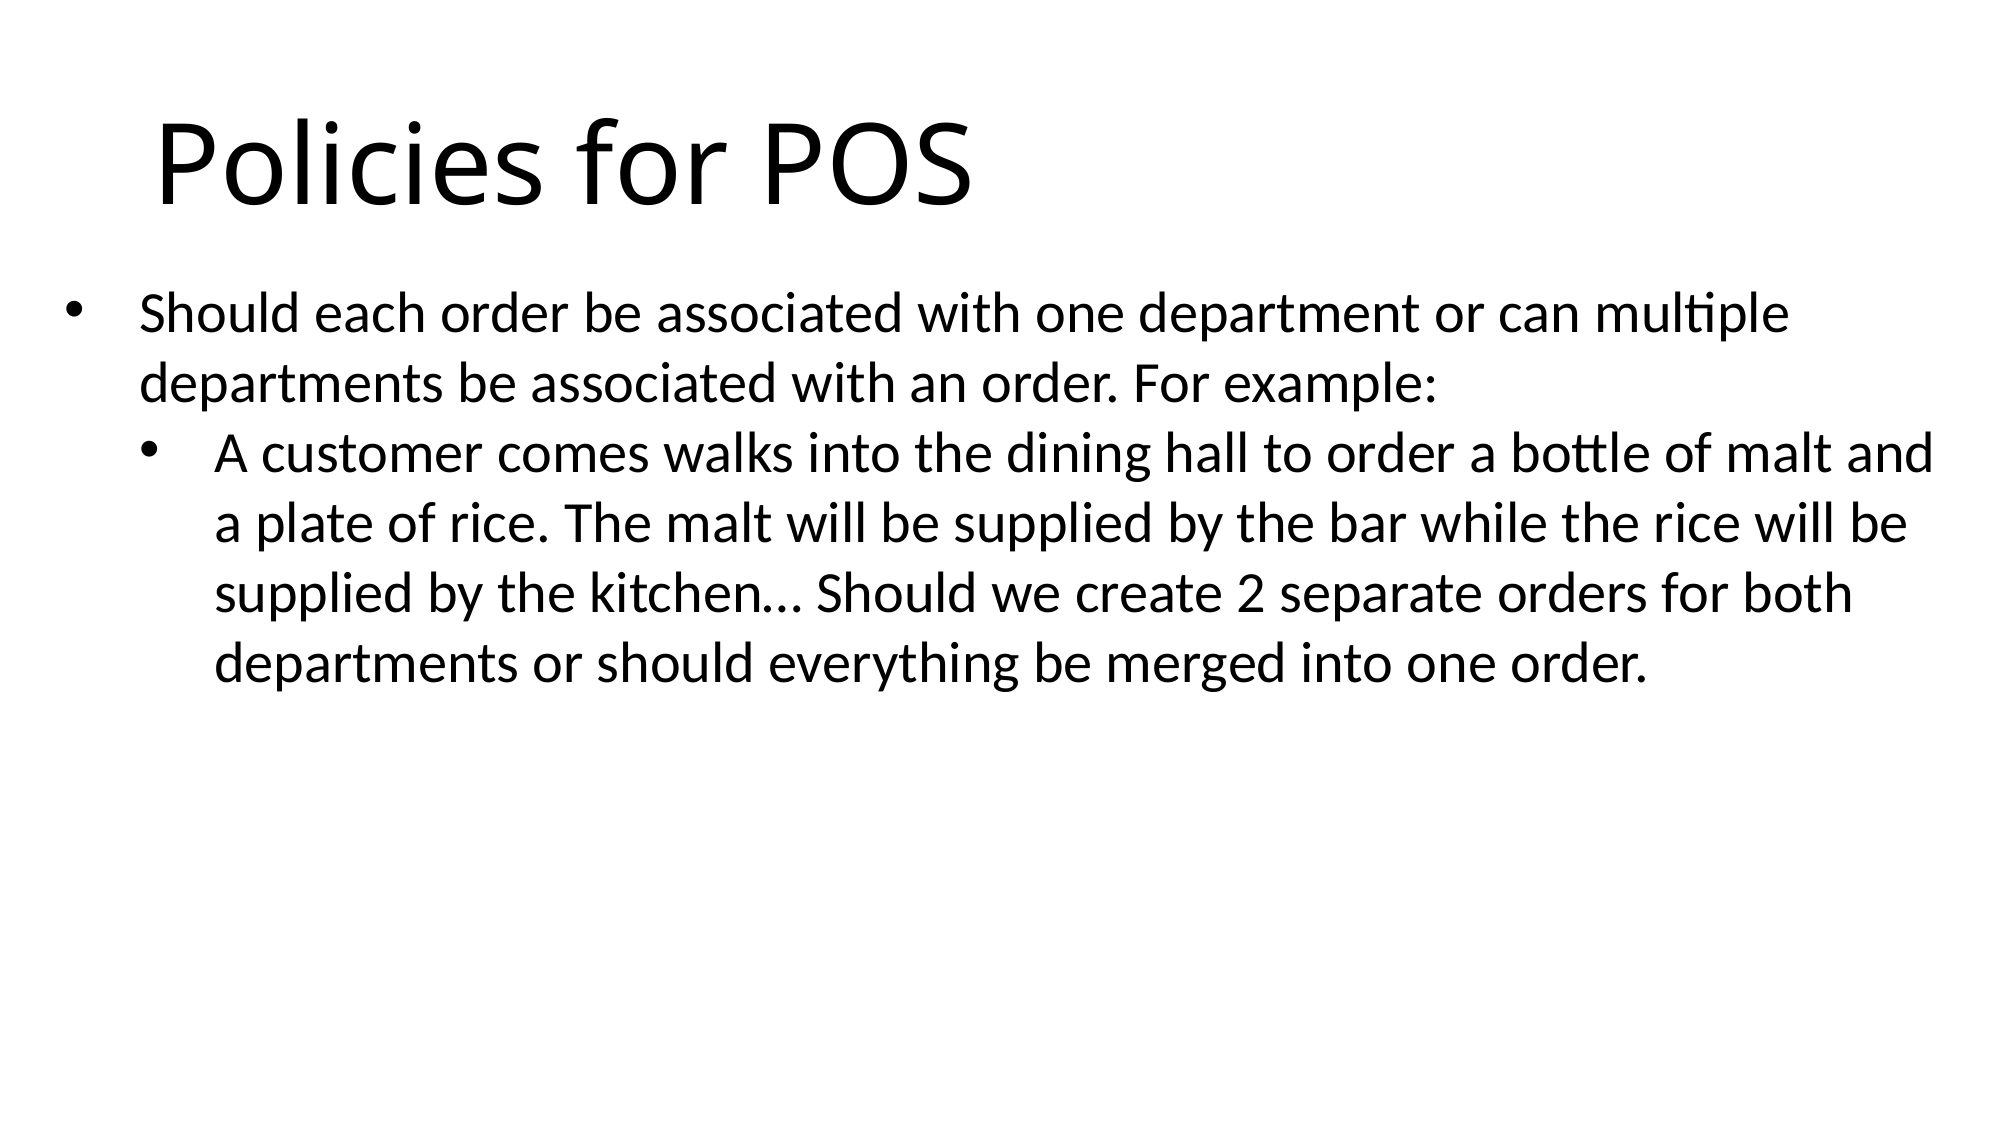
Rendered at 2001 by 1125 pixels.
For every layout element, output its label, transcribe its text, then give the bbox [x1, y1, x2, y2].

title Policies for POS [137, 59, 1863, 266]
text_box Should each order be associated with one department or can multiple departments be associated with an order. For example: A customer comes walks into the dining hall to order a bottle of malt and a plate of rice. The malt will be supplied by the bar while the rice will be supplied by the kitchen… Should we create 2 separate orders for both departments or should everything be merged into one order. [49, 266, 1956, 702]
